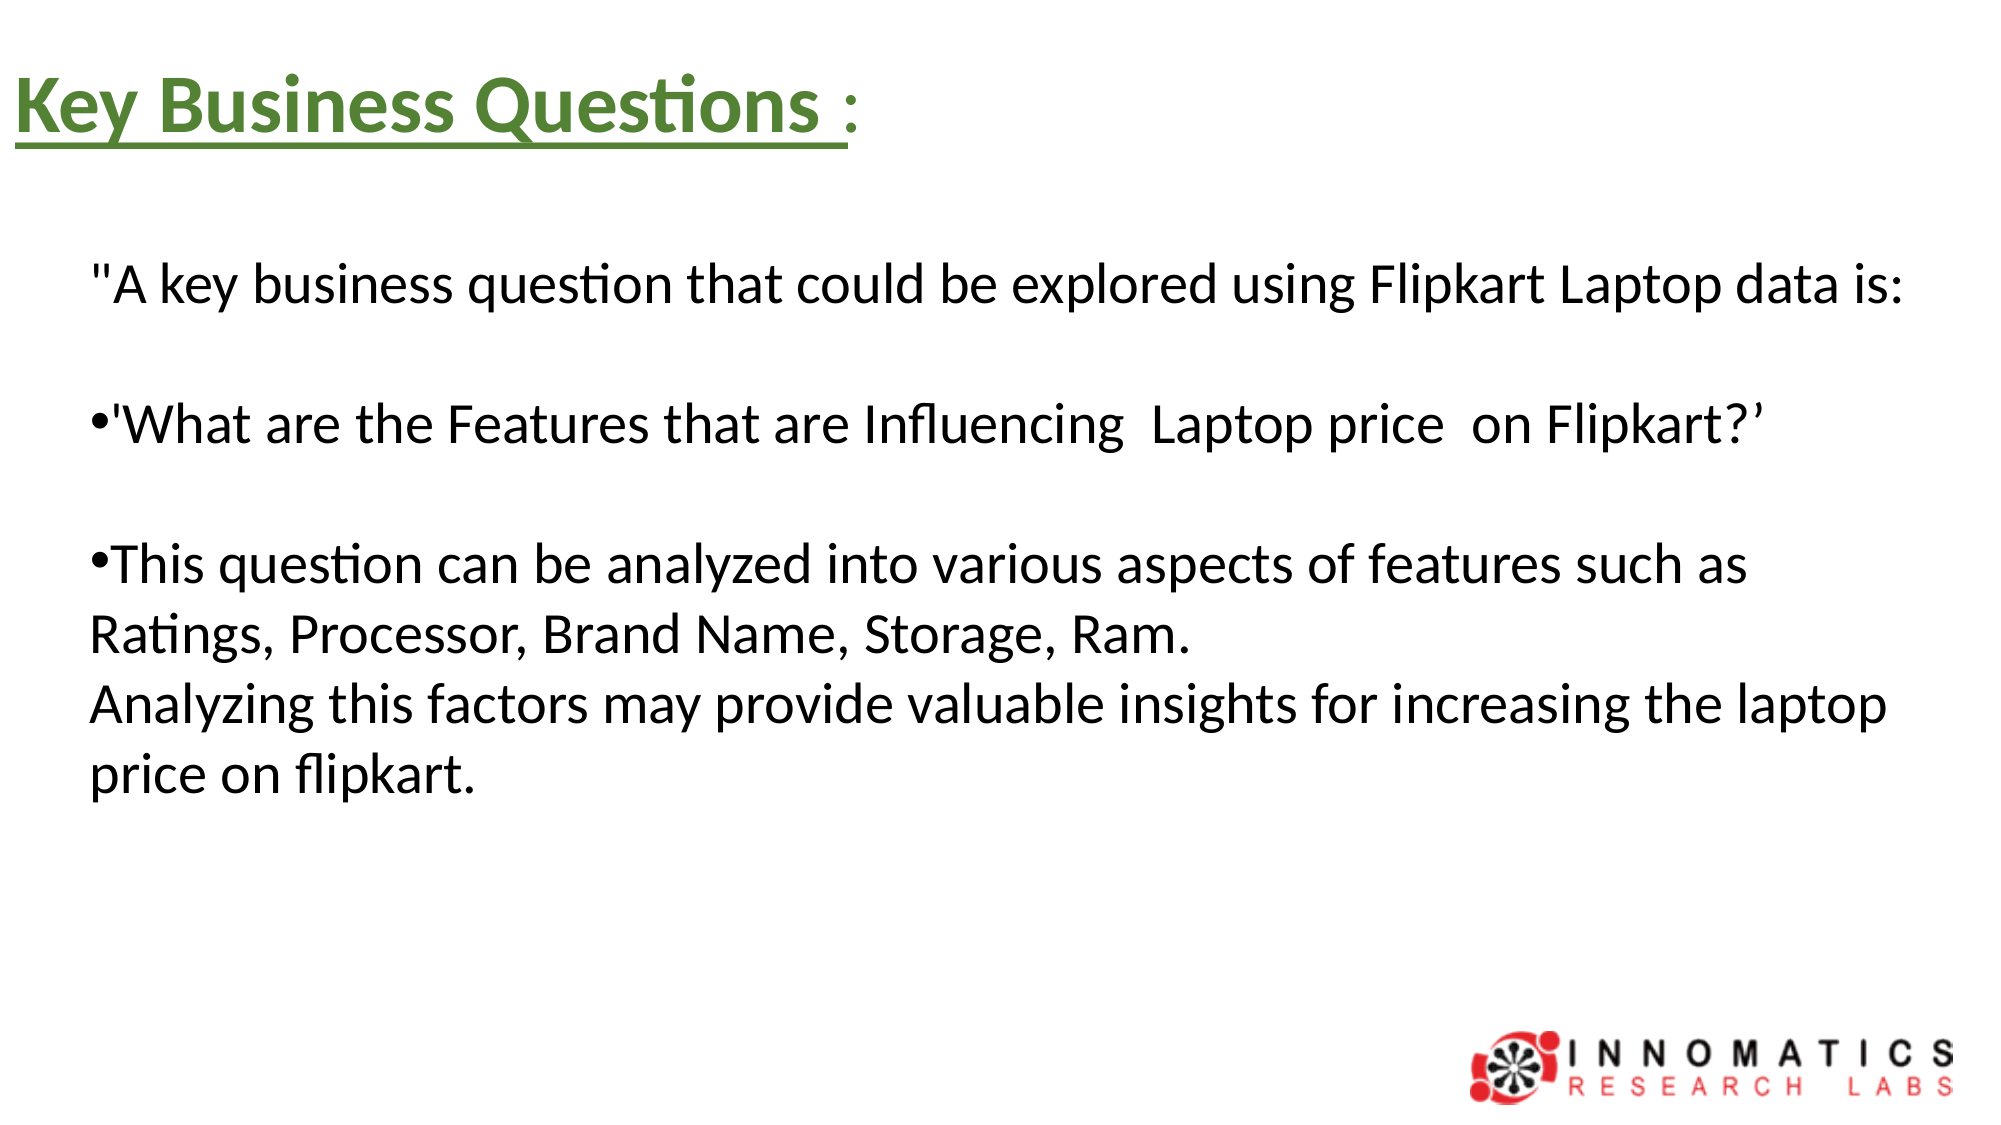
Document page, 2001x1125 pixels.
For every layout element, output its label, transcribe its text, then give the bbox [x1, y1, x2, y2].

text_box "A key business question that could be explored using Flipkart Laptop data is: 'What are the Features that are Influencing Laptop price on Flipkart?’ This question can be analyzed into various aspects of features such as Ratings, Processor, Brand Name, Storage, Ram. Analyzing this factors may provide valuable insights for increasing the laptop price on flipkart. [74, 237, 1950, 813]
title Key Business Questions : [12, 47, 872, 238]
picture [1470, 1031, 1953, 1105]
picture [14, 142, 848, 149]
